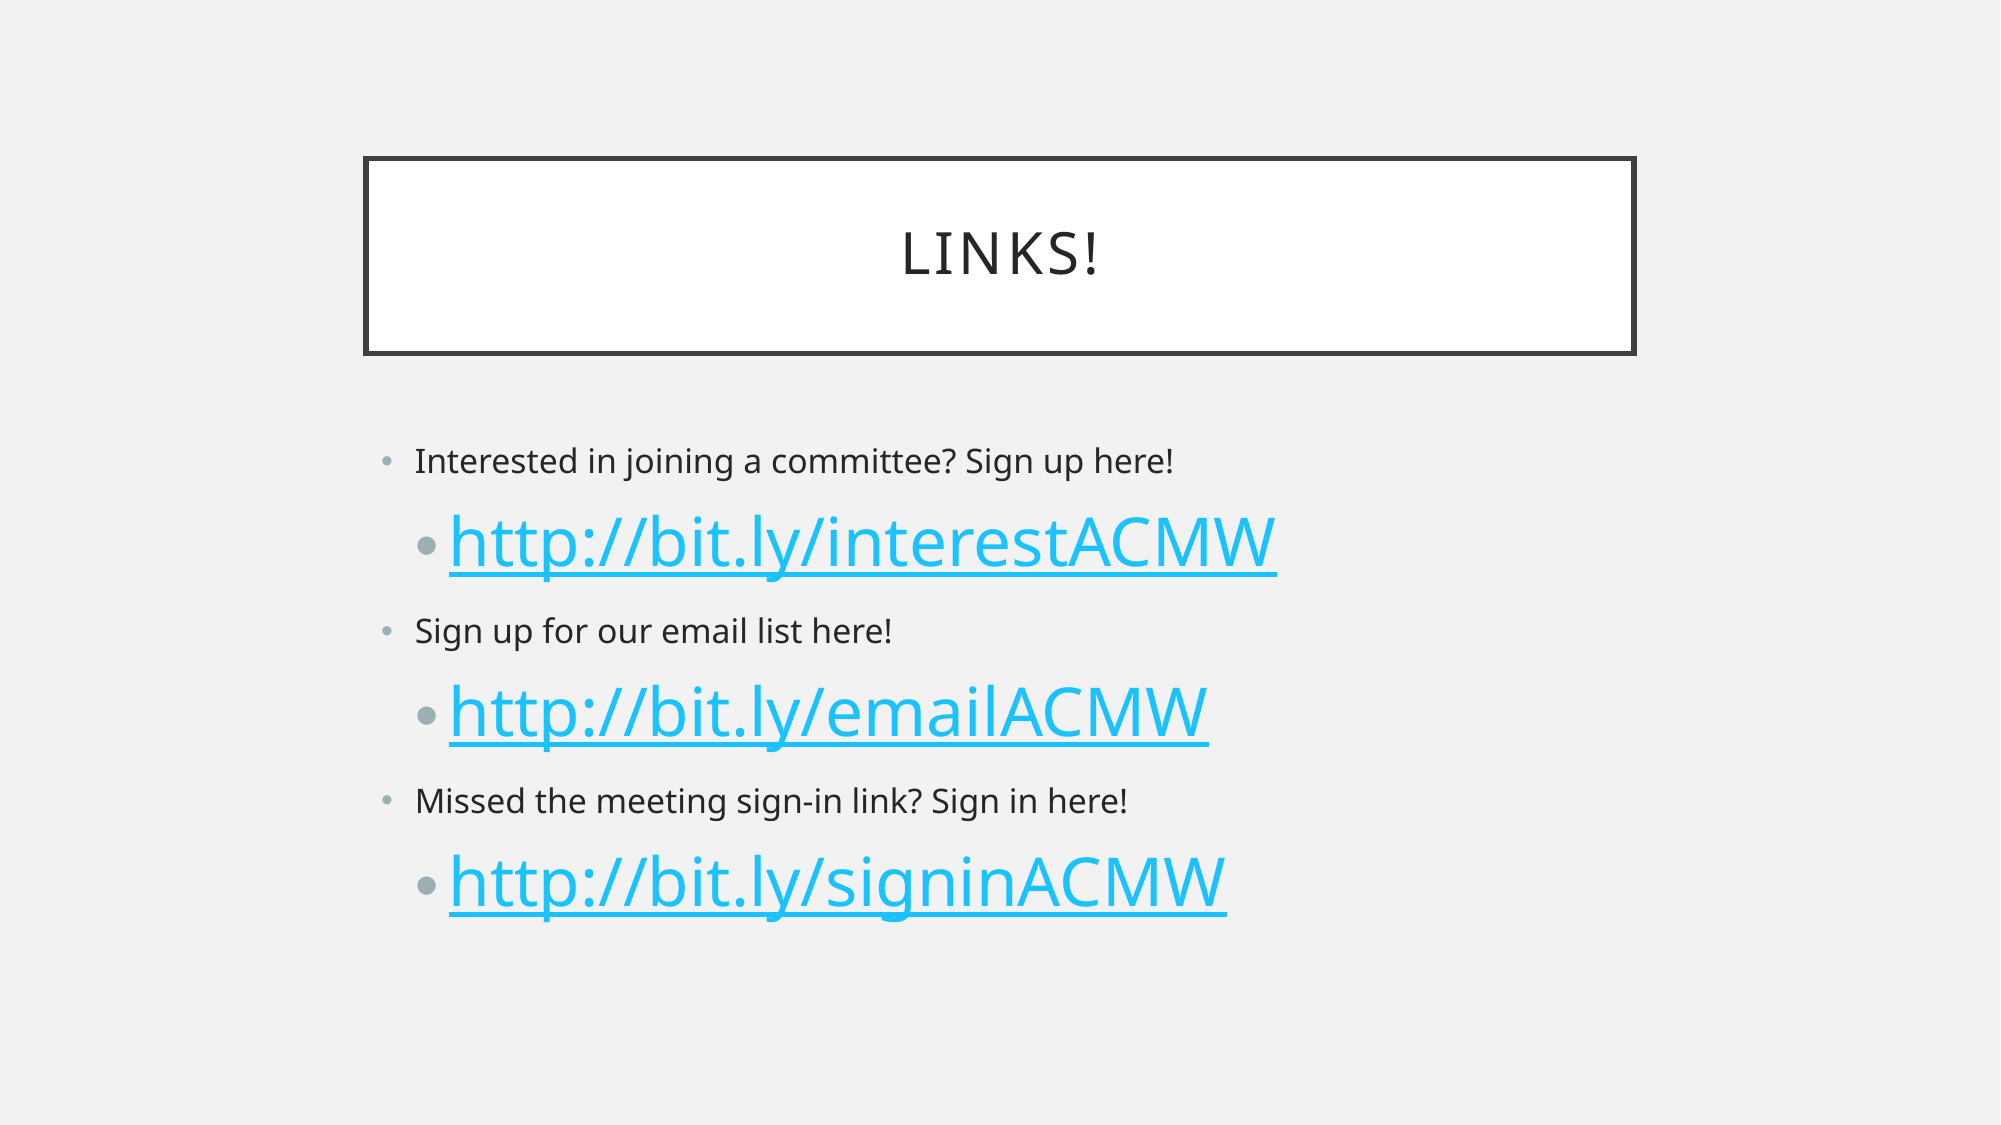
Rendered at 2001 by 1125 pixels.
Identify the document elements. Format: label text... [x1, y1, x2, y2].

list Interested in joining a committee? Sign up here! http://bit.ly/interestACMW Sign up for our email list here! http://bit.ly/emailACMW Missed the meeting sign-in link? Sign in here! http://bit.ly/signinACMW [366, 432, 1634, 942]
title Links! [363, 156, 1637, 356]
